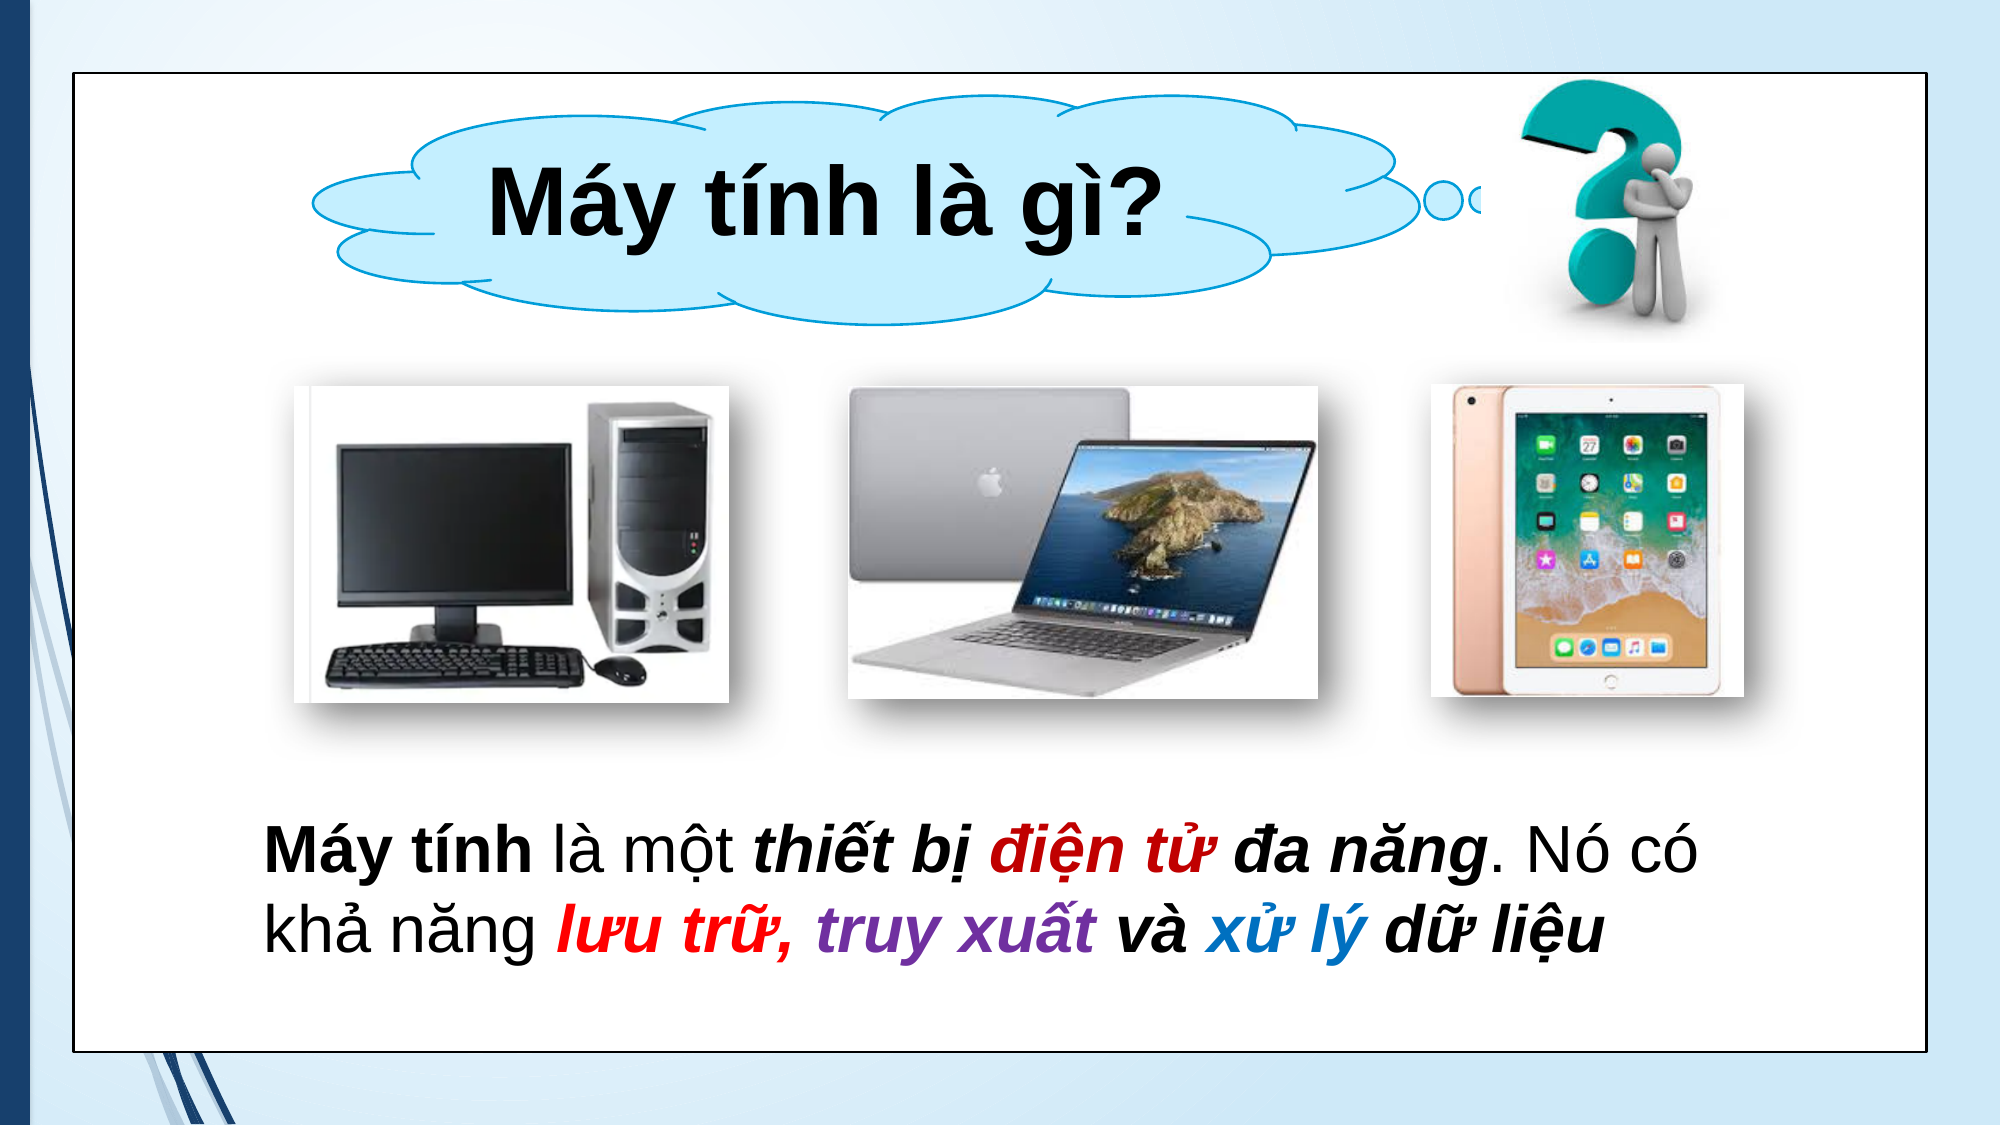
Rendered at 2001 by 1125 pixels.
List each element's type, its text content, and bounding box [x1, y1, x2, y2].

picture [1481, 75, 1749, 344]
picture [1430, 384, 1744, 698]
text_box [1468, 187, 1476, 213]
text_box Máy tính là một thiết bị điện tử đa năng. Nó có khả năng lưu trữ, truy xuất và xử lý dữ liệu [248, 797, 1813, 974]
text_box Máy tính là gì? [1423, 180, 1464, 221]
picture [847, 386, 1318, 700]
text_box Máy tính là gì? [311, 94, 1421, 327]
picture [294, 386, 729, 703]
